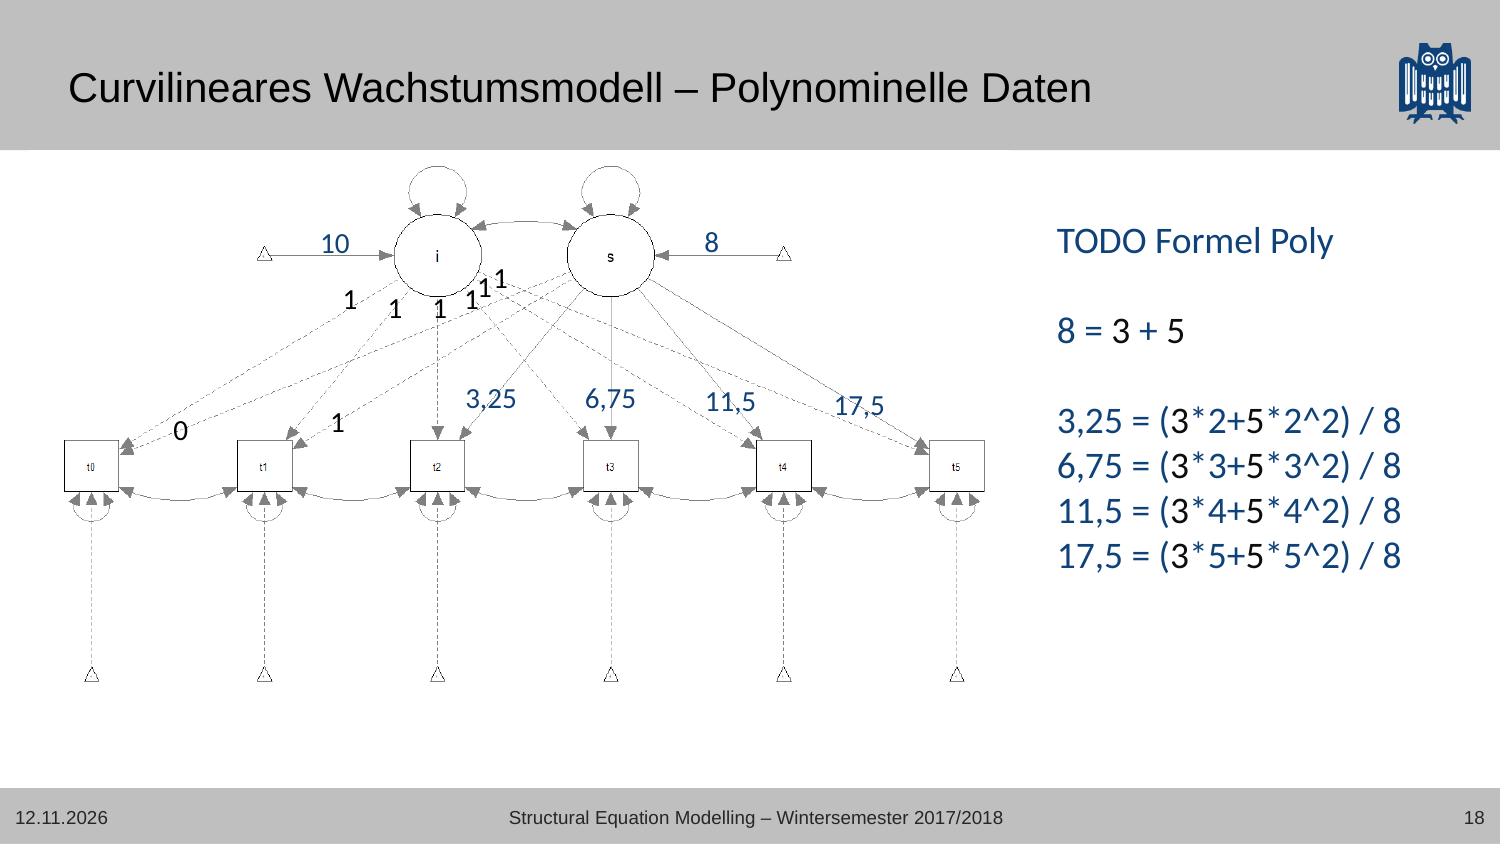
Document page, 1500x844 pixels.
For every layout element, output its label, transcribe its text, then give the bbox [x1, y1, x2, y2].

picture [29, 149, 1011, 782]
footer Structural Equation Modelling – Wintersemester 2017/2018 [159, 798, 1353, 836]
title Curvilineares Wachstumsmodell – Polynominelle Daten [53, 33, 1317, 139]
picture [1399, 43, 1471, 124]
text_box TODO Formel Poly 8 = 3 + 5 3,25 = (3*2+5*2^2) / 8 6,75 = (3*3+5*3^2) / 8 11,5 = (3*4+5*4^2) / 8 17,5 = (3*5+5*5^2) / 8 [1042, 209, 1458, 584]
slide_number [0, 798, 136, 836]
slide_number 18 [1364, 798, 1500, 836]
